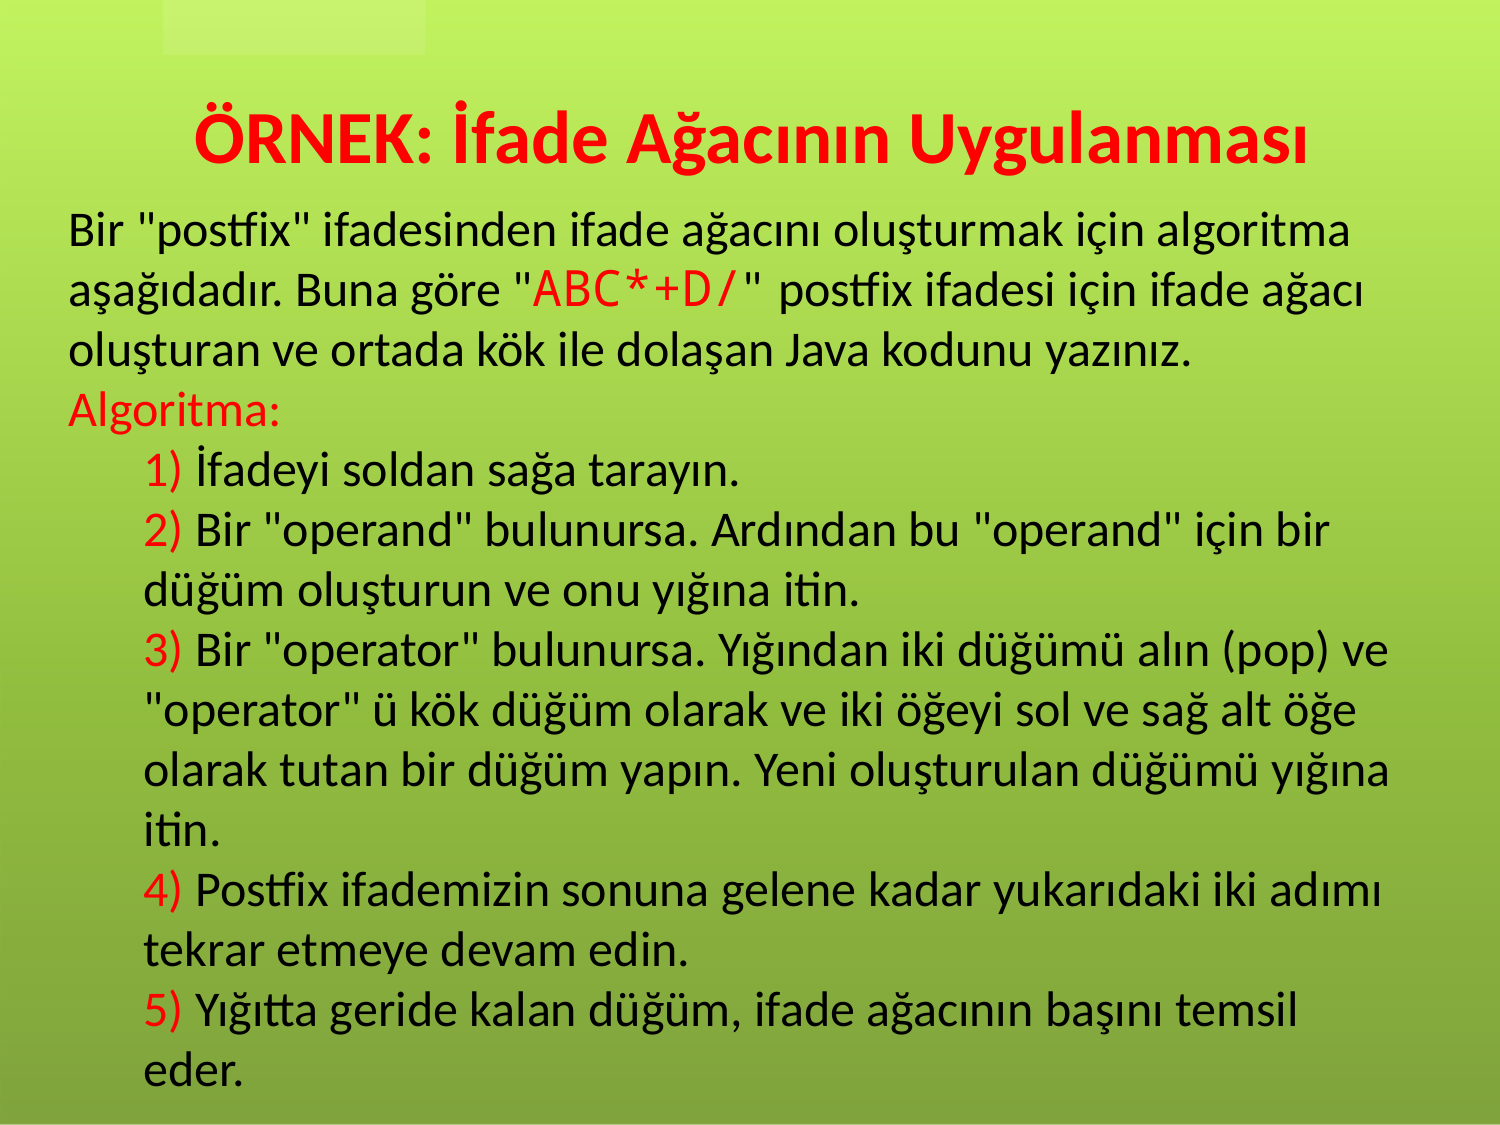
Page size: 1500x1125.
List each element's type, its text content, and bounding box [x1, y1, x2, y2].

list Bir "postfix" ifadesinden ifade ağacını oluşturmak için algoritma aşağıdadır. Buna göre "ABC*+D/" postfix ifadesi için ifade ağacı oluşturan ve ortada kök ile dolaşan Java kodunu yazınız. Algoritma: 1) İfadeyi soldan sağa tarayın. 2) Bir "operand" bulunursa. Ardından bu "operand" için bir düğüm oluşturun ve onu yığına itin. 3) Bir "operator" bulunursa. Yığından iki düğümü alın (pop) ve "operator" ü kök düğüm olarak ve iki öğeyi sol ve sağ alt öğe olarak tutan bir düğüm yapın. Yeni oluşturulan düğümü yığına itin. 4) Postfix ifademizin sonuna gelene kadar yukarıdaki iki adımı tekrar etmeye devam edin. 5) Yığıtta geride kalan düğüm, ifade ağacının başını temsil eder. [68, 196, 1410, 1106]
title ÖRNEK: İfade Ağacının Uygulanması [184, 88, 1322, 180]
picture [0, 0, 1500, 1125]
